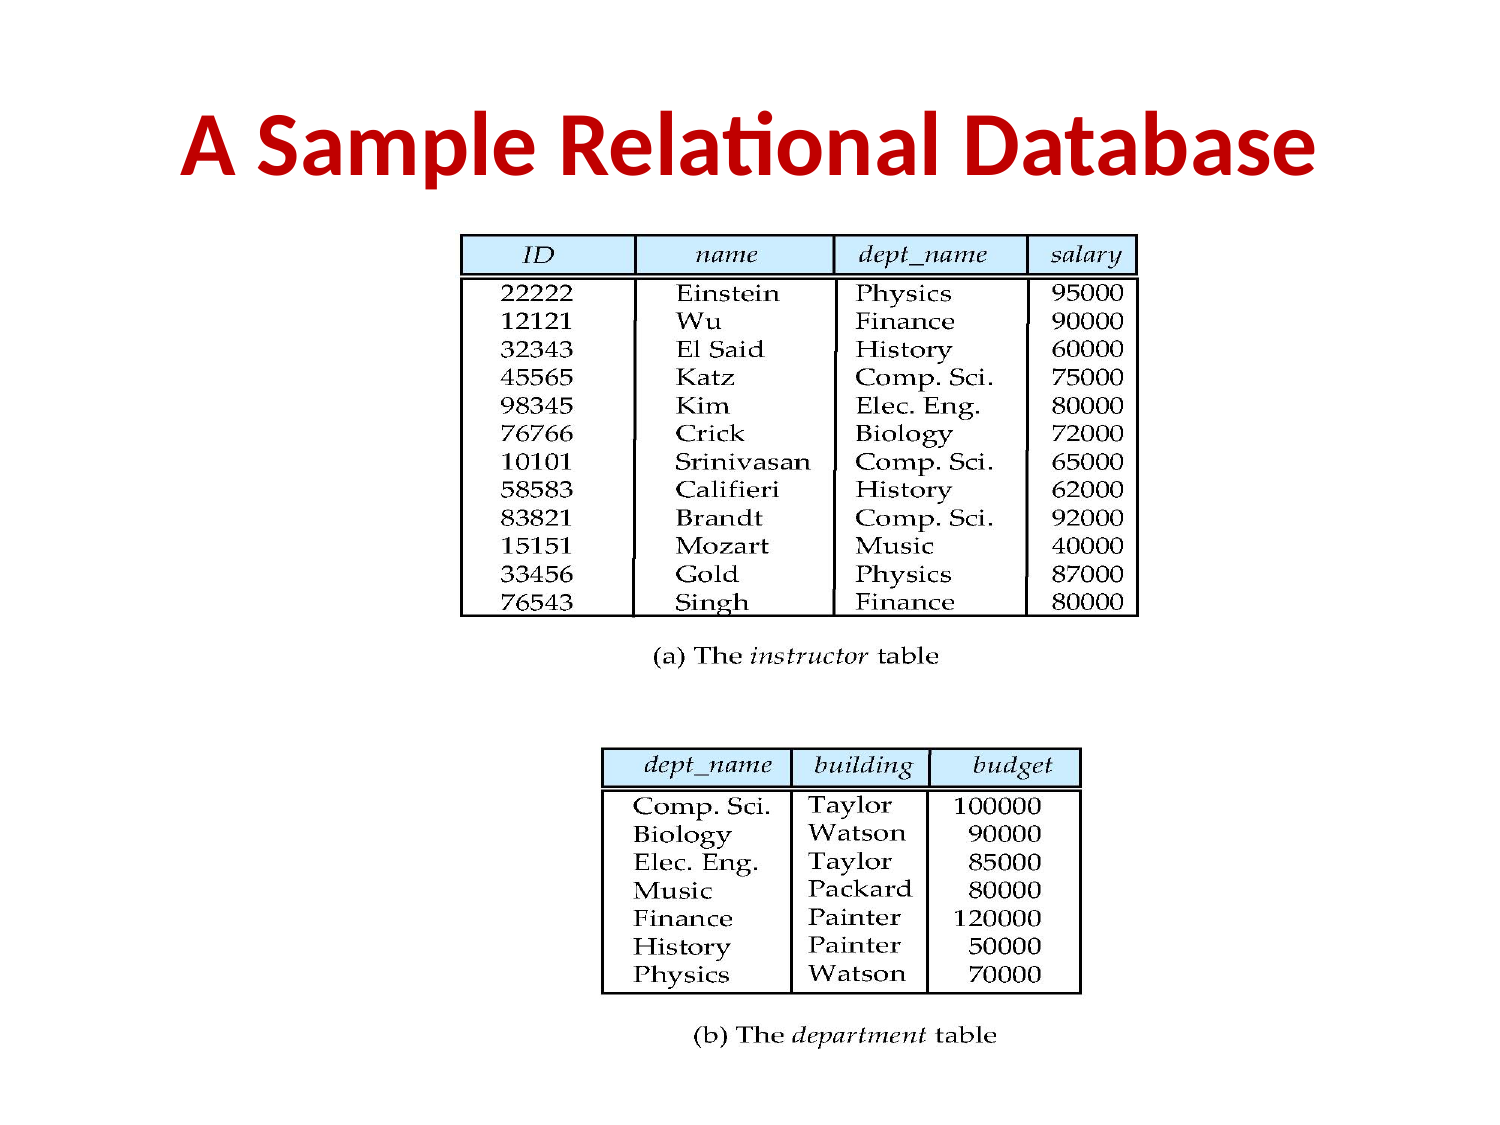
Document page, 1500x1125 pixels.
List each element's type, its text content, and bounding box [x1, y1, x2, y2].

title A Sample Relational Database [75, 45, 1425, 233]
picture [454, 230, 1140, 1050]
